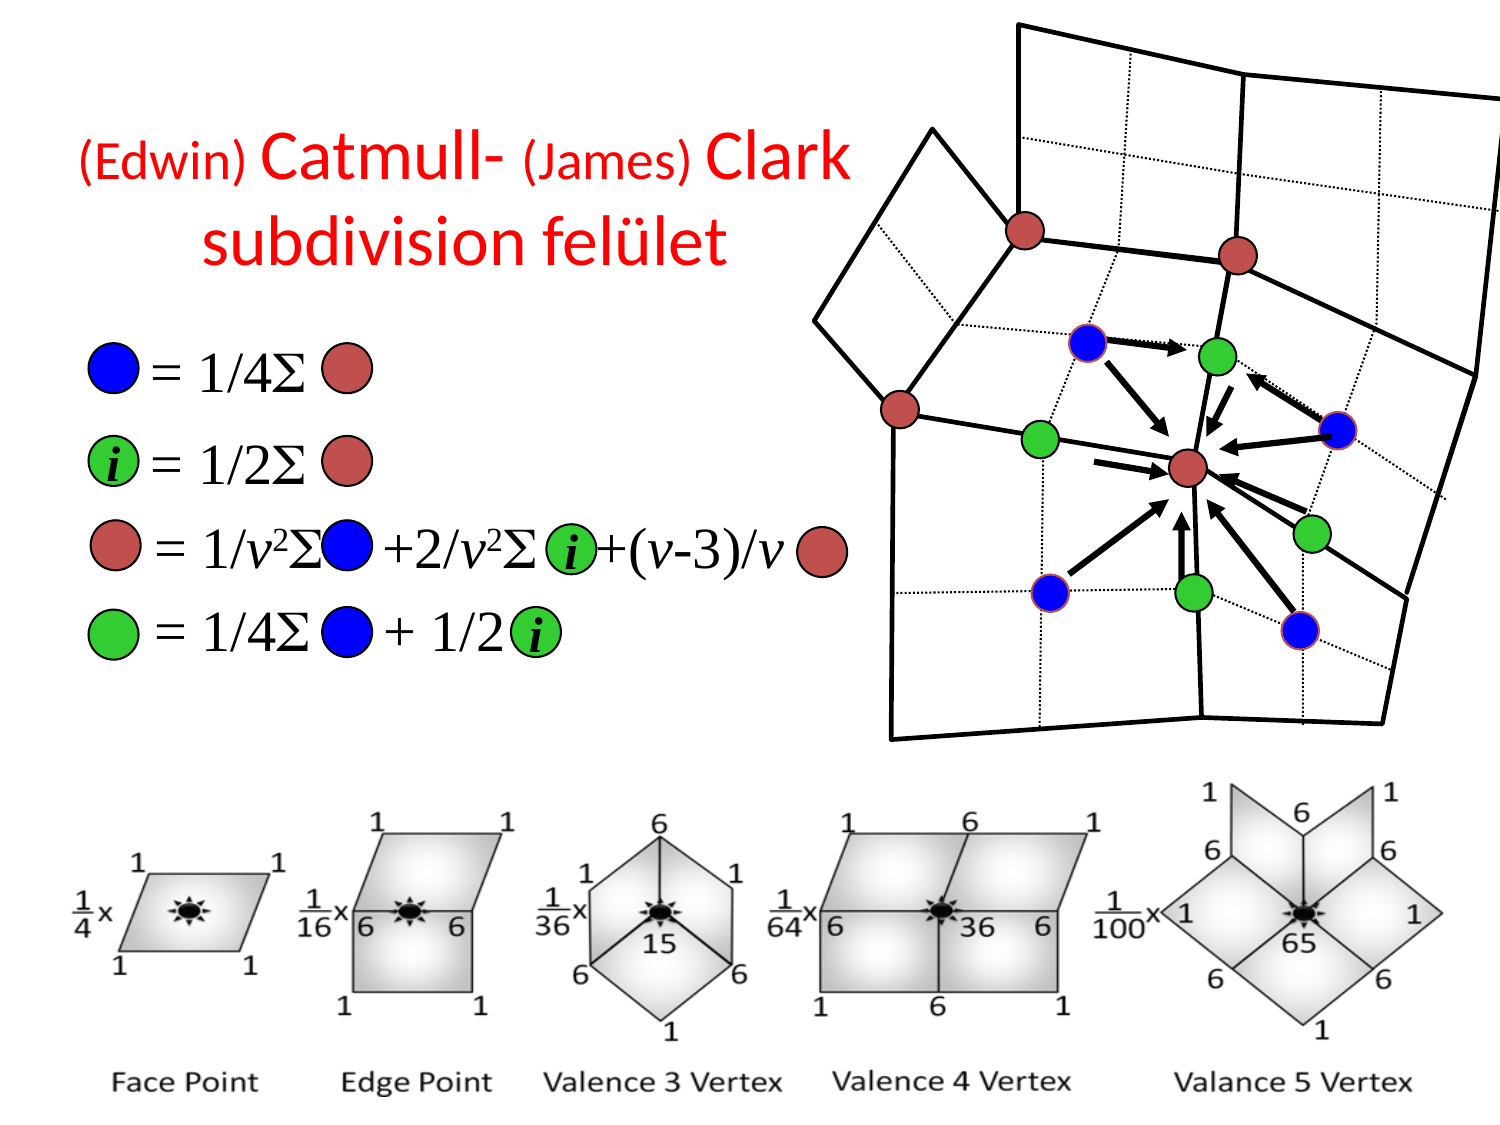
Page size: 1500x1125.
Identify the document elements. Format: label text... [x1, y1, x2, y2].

text_box [322, 607, 373, 658]
picture [51, 763, 1447, 1103]
text_box i [510, 607, 561, 658]
text_box [323, 343, 373, 394]
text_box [876, 49, 1500, 730]
text_box [797, 527, 848, 578]
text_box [1068, 361, 1332, 612]
text_box i [88, 435, 136, 486]
text_box [814, 228, 871, 387]
text_box [88, 609, 139, 660]
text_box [1031, 324, 1357, 650]
text_box [323, 435, 373, 486]
text_box = 1/v2 +2/v2 +(v-3)/v [139, 503, 799, 658]
text_box = 1/4 [135, 326, 323, 411]
text_box [1018, 24, 1120, 47]
text_box = 1/4 + 1/2 [139, 586, 521, 671]
text_box [88, 343, 135, 394]
title (Edwin) Catmull- (James) Clark subdivision felület [29, 99, 871, 288]
text_box i [546, 524, 597, 575]
text_box [90, 520, 139, 571]
text_box = 1/2 [136, 418, 323, 504]
